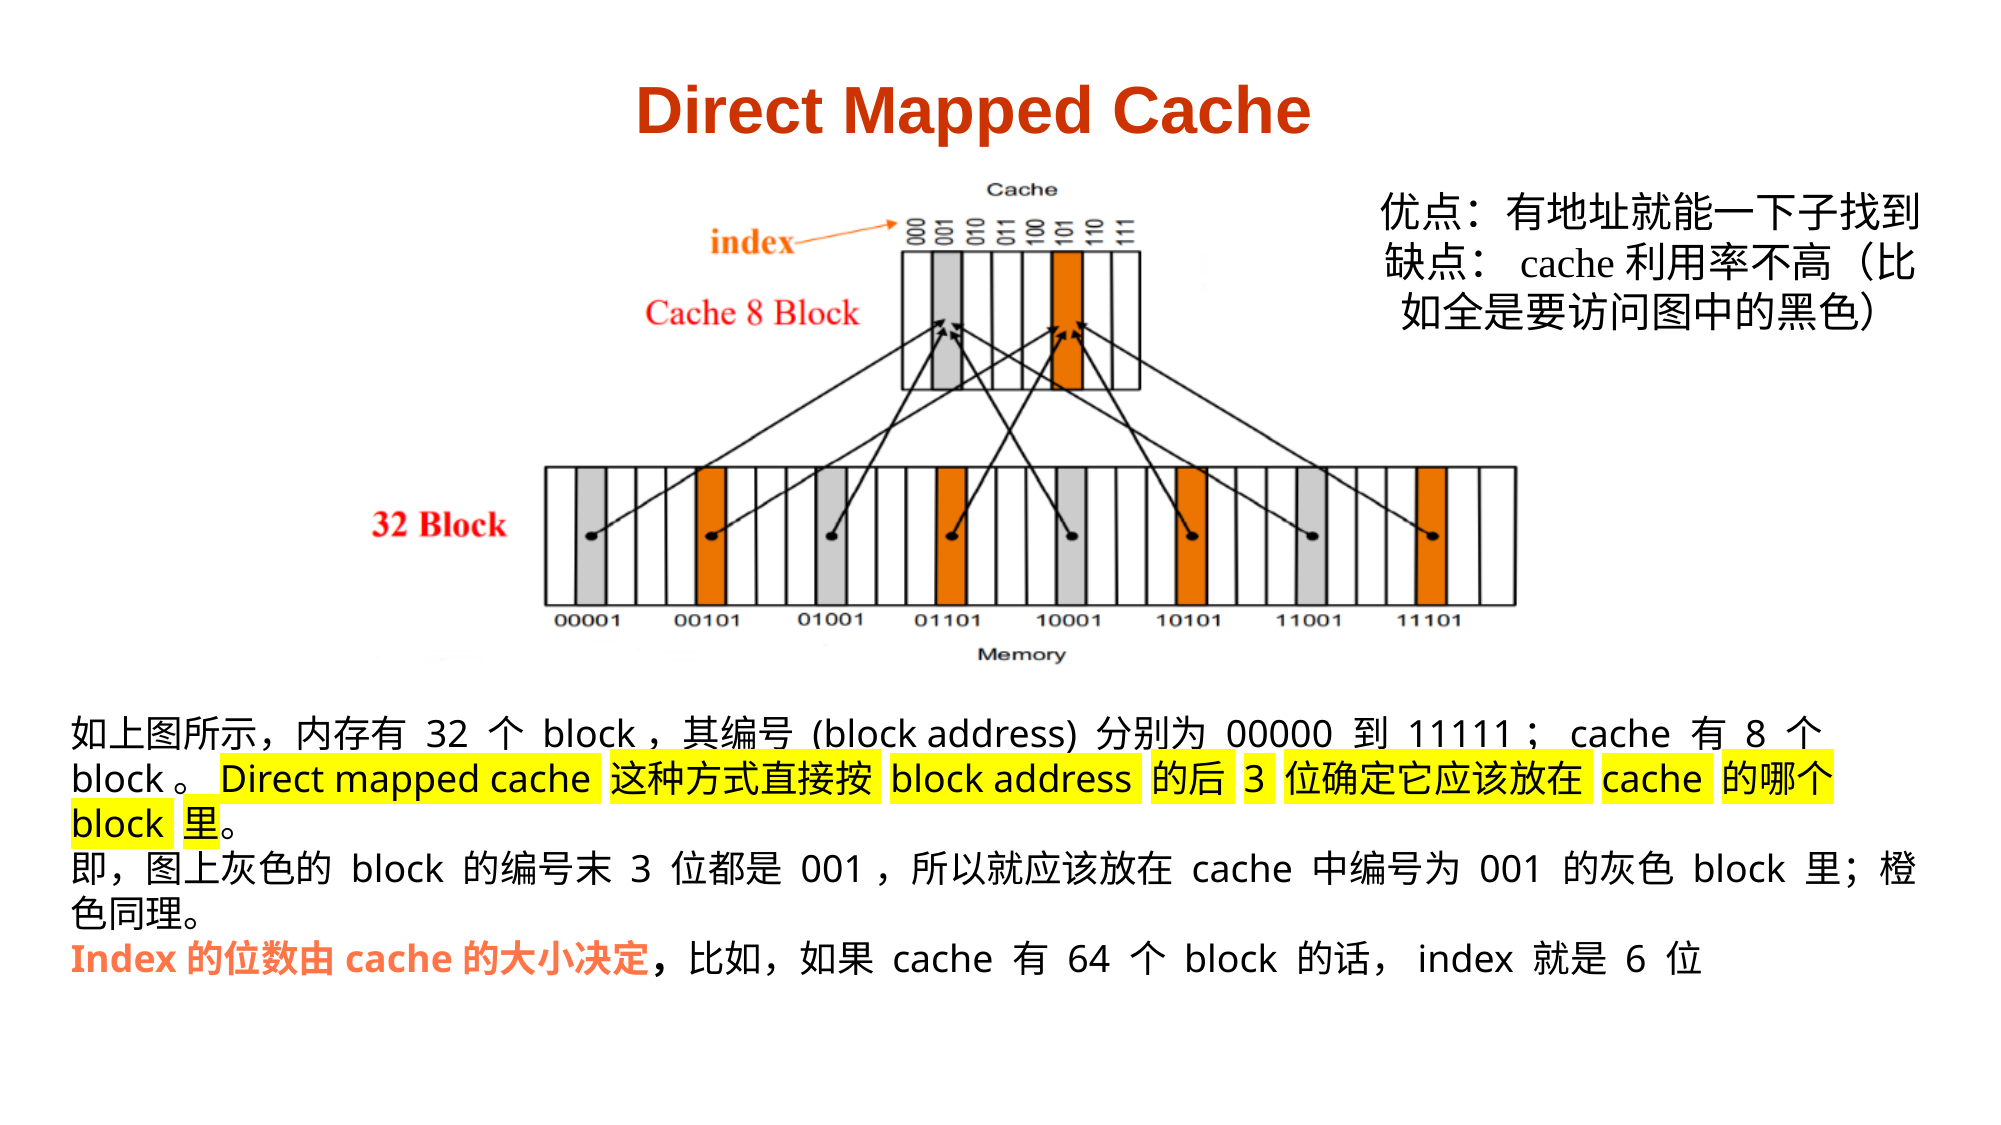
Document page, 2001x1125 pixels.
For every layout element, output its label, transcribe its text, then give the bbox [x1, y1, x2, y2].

picture [361, 159, 1544, 684]
text_box 优点：有地址就能一下子找到 缺点：cache利用率不高（比如全是要访问图中的黑色） [1549, 178, 1947, 344]
title Direct Mapped Cache [90, 54, 1858, 155]
text_box 如上图所示，内存有 32 个 block，其编号 (block address) 分别为 00000 到 11111；cache 有 8 个 block。Direct mapped cache 这种方式直接按 block address 的后 3 位确定它应该放在 cache 的哪个 block 里。 即，图上灰色的 block 的编号末 3 位都是 001，所以就应该放在 cache 中编号为 001 的灰色 block 里；橙色同理。 Index的位数由cache的大小决定，比如，如果 cache 有 64 个 block 的话，index 就是 6 位 [56, 702, 1944, 988]
